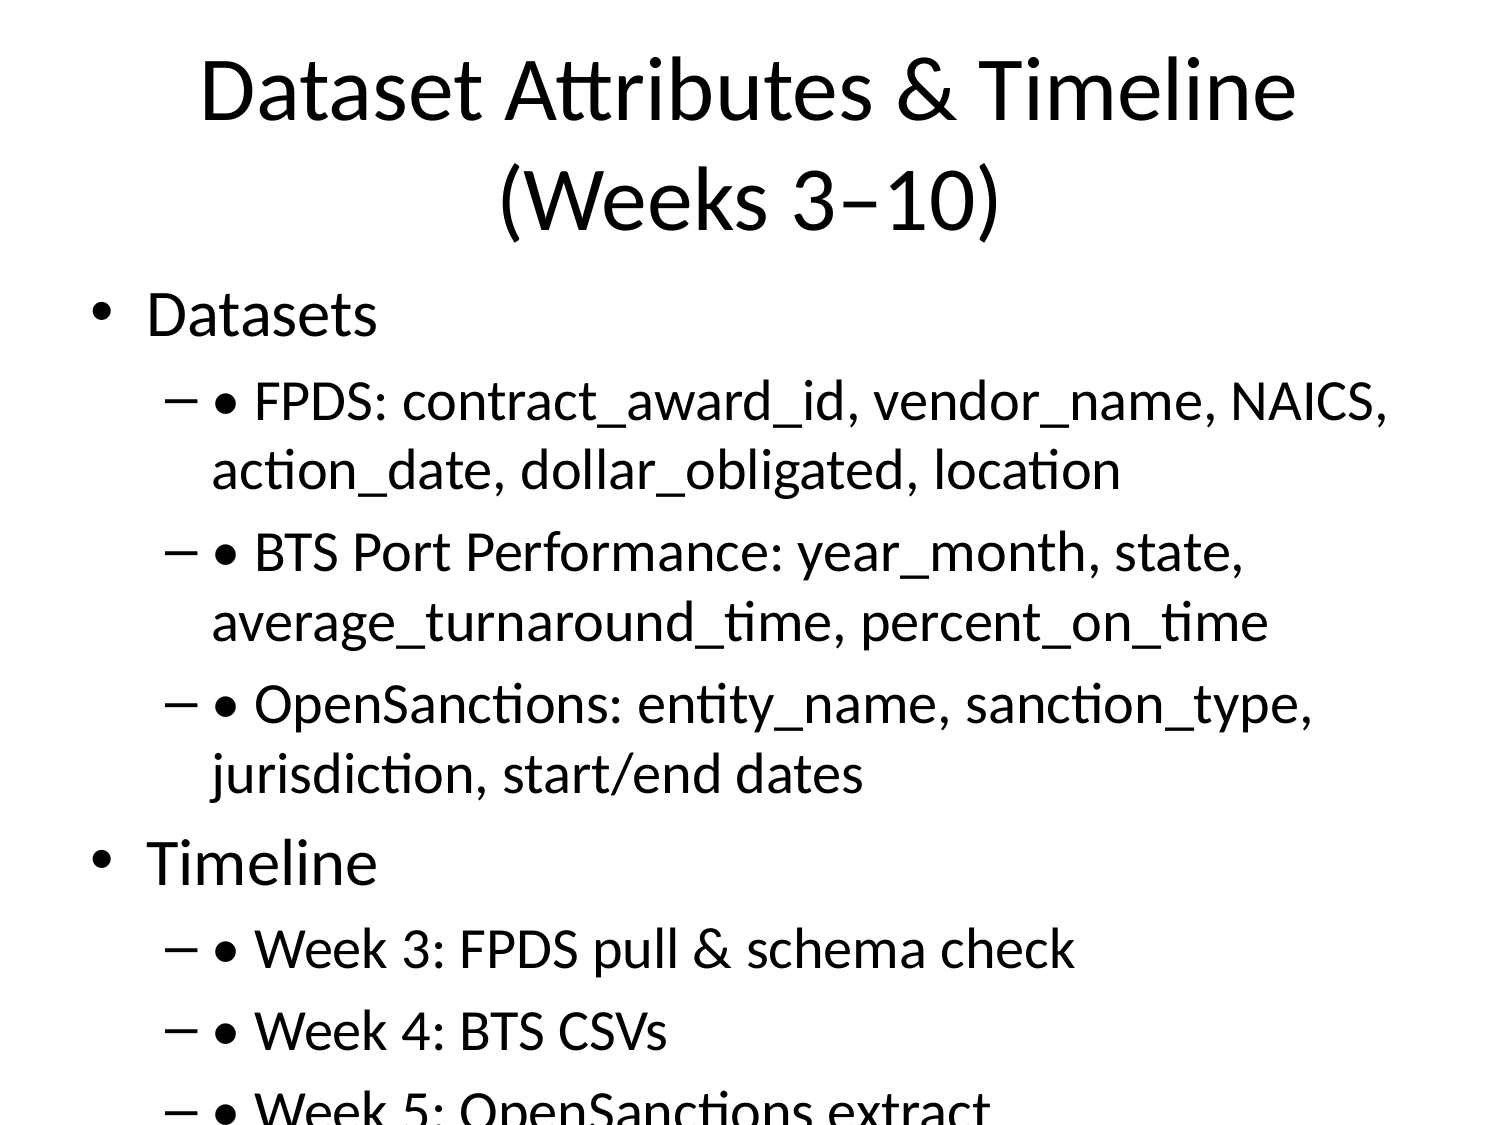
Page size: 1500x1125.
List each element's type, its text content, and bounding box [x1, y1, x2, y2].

list Datasets • FPDS: contract_award_id, vendor_name, NAICS, action_date, dollar_obligated, location • BTS Port Performance: year_month, state, average_turnaround_time, percent_on_time • OpenSanctions: entity_name, sanction_type, jurisdiction, start/end dates Timeline • Week 3: FPDS pull & schema check • Week 4: BTS CSVs • Week 5: OpenSanctions extract • Week 6: QC (types, missingness) • Week 7: Geocode (optional) • Week 8: Align schemas & cleaning • Week 9: Merge pipeline test • Week 10: Presentation [75, 262, 1425, 1005]
title Dataset Attributes & Timeline (Weeks 3–10) [75, 45, 1425, 233]
